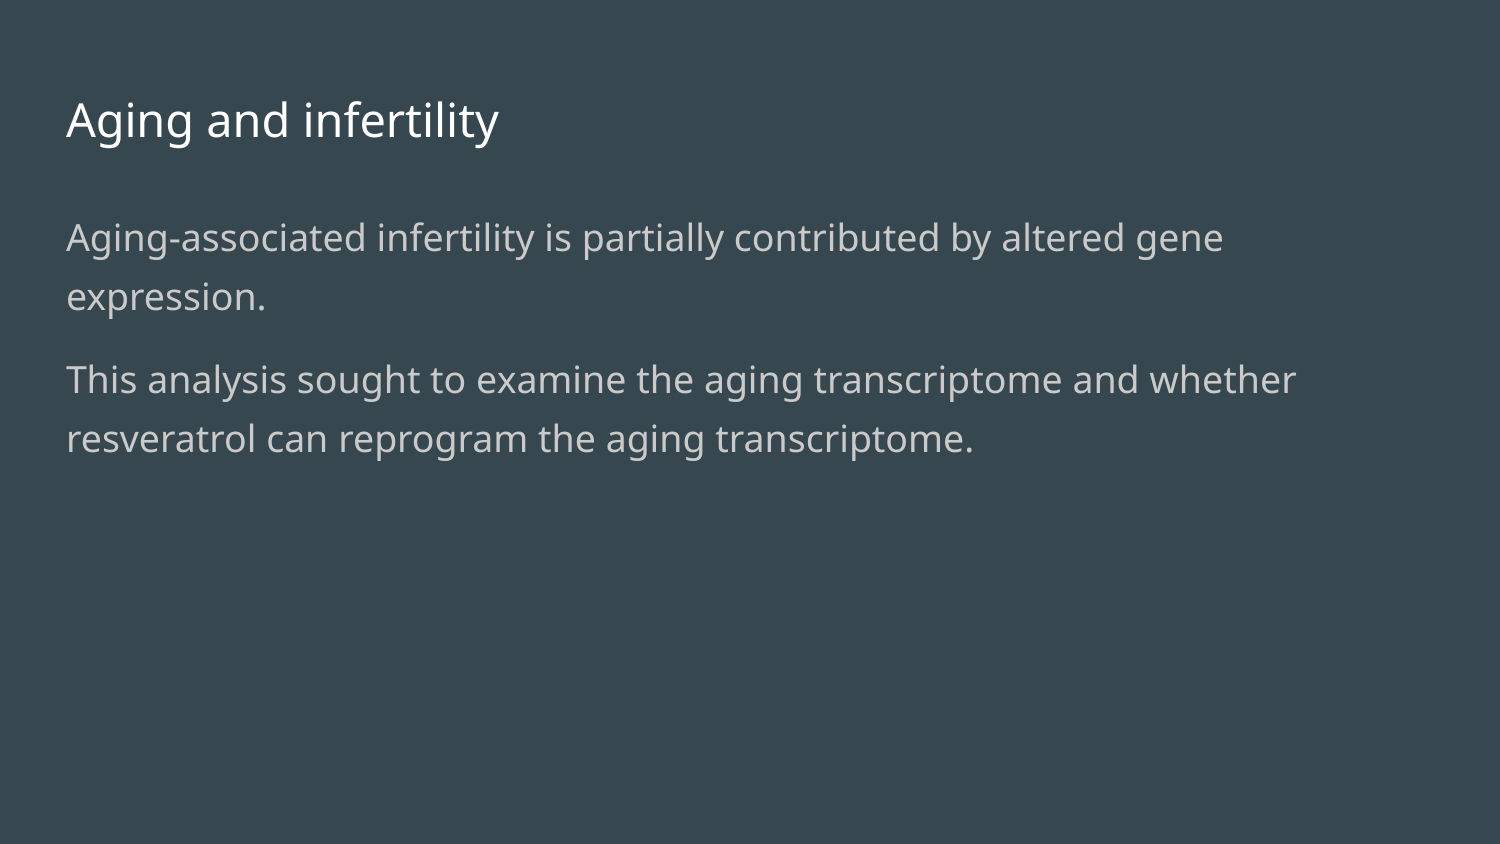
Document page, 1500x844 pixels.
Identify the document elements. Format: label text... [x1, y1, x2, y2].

list Aging-associated infertility is partially contributed by altered gene expression. This analysis sought to examine the aging transcriptome and whether resveratrol can reprogram the aging transcriptome. [51, 189, 1449, 750]
title Aging and infertility [51, 72, 1449, 167]
